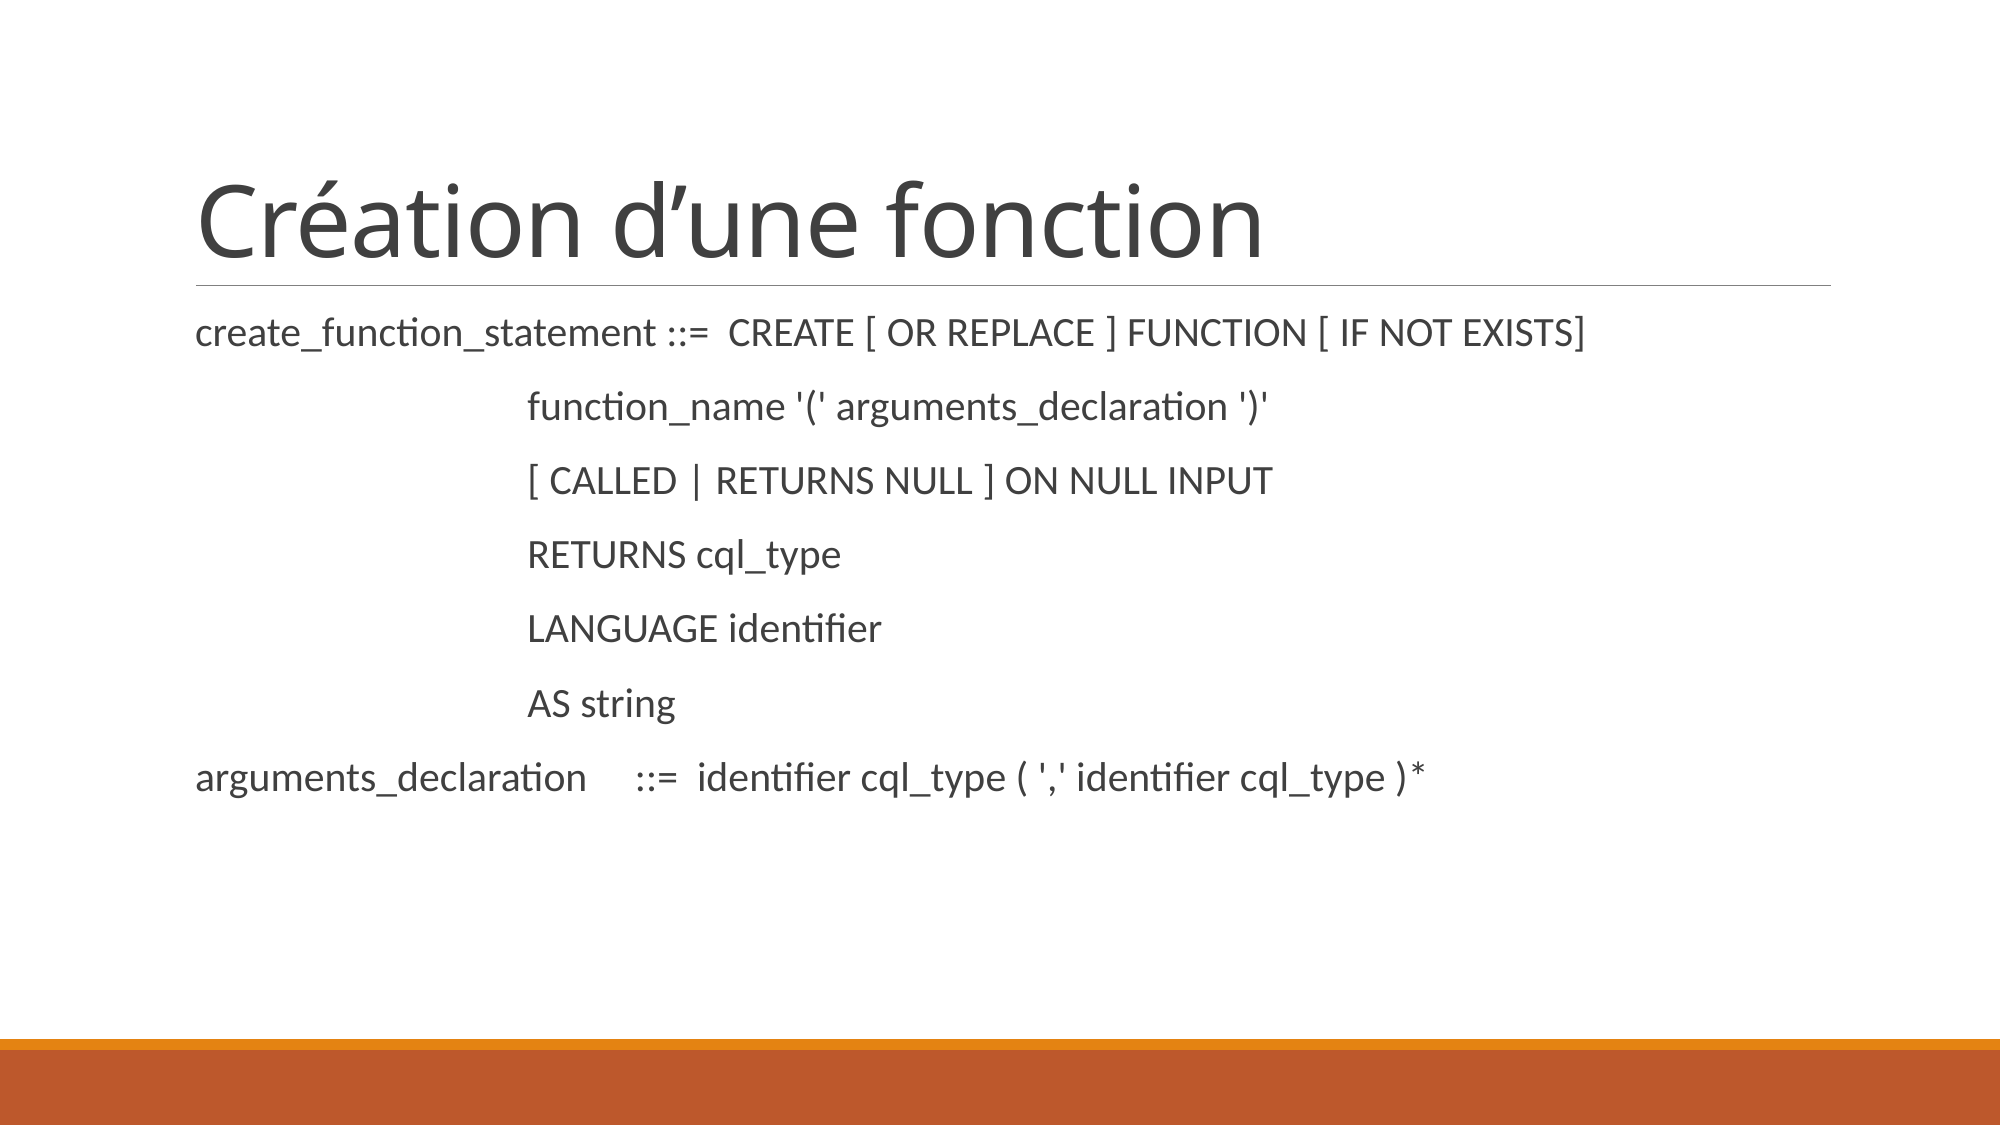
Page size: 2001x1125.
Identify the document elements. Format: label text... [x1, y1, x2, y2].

list create_function_statement ::= CREATE [ OR REPLACE ] FUNCTION [ IF NOT EXISTS] function_name '(' arguments_declaration ')' [ CALLED | RETURNS NULL ] ON NULL INPUT RETURNS cql_type LANGUAGE identifier AS string arguments_declaration ::= identifier cql_type ( ',' identifier cql_type )* [180, 302, 1830, 963]
title Création d’une fonction [180, 47, 1830, 285]
